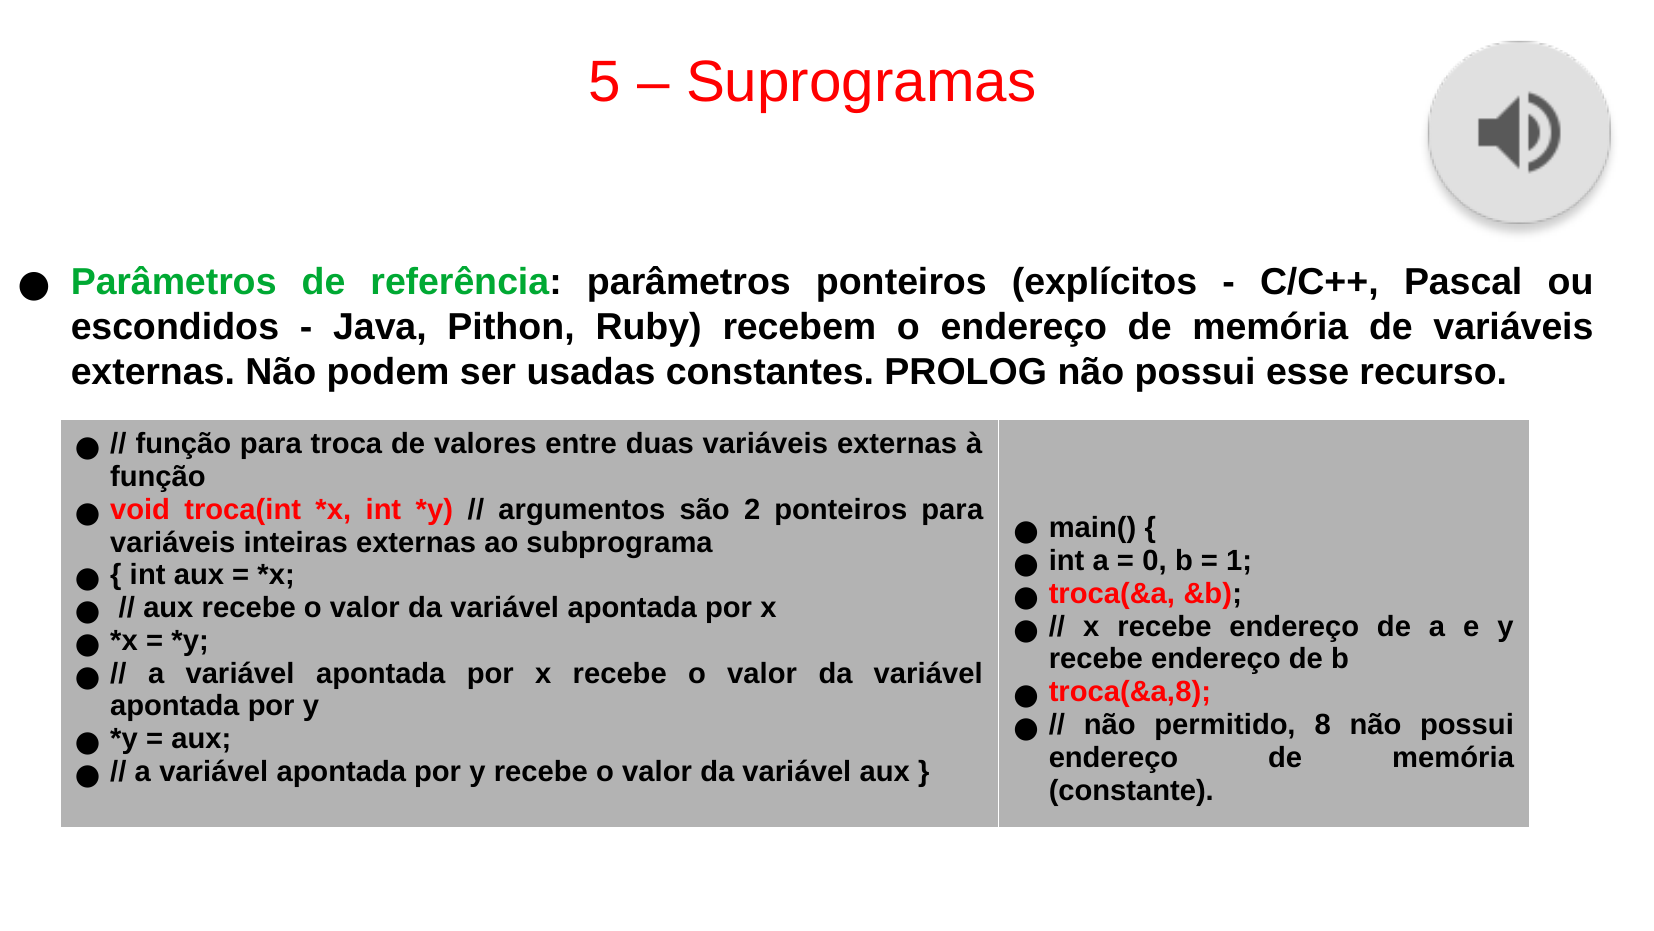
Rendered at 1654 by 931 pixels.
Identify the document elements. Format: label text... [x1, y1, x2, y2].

picture [1411, 24, 1629, 243]
text_box Parâmetros de referência: parâmetros ponteiros (explícitos - C/C++, Pascal ou escondidos - Java, Pithon, Ruby) recebem o endereço de memória de variáveis externas. Não podem ser usadas constantes. PROLOG não possui esse recurso. [0, 147, 1595, 886]
text_box 5 – Suprogramas [76, 0, 1565, 147]
table_header // função para troca de valores entre duas variáveis externas à função void troca(int *x, int *y) // argumentos são 2 ponteiros para variáveis inteiras externas ao subprograma { int aux = *x; // aux recebe o valor da variável apontada por x *x = *y; // a variável apontada por x recebe o valor da variável apontada por y *y = aux; // a variável apontada por y recebe o valor da variável aux } [61, 420, 998, 827]
table_header main() { int a = 0, b = 1; troca(&a, &b); // x recebe endereço de a e y recebe endereço de b troca(&a,8); // não permitido, 8 não possui endereço de memória (constante). [999, 420, 1529, 827]
